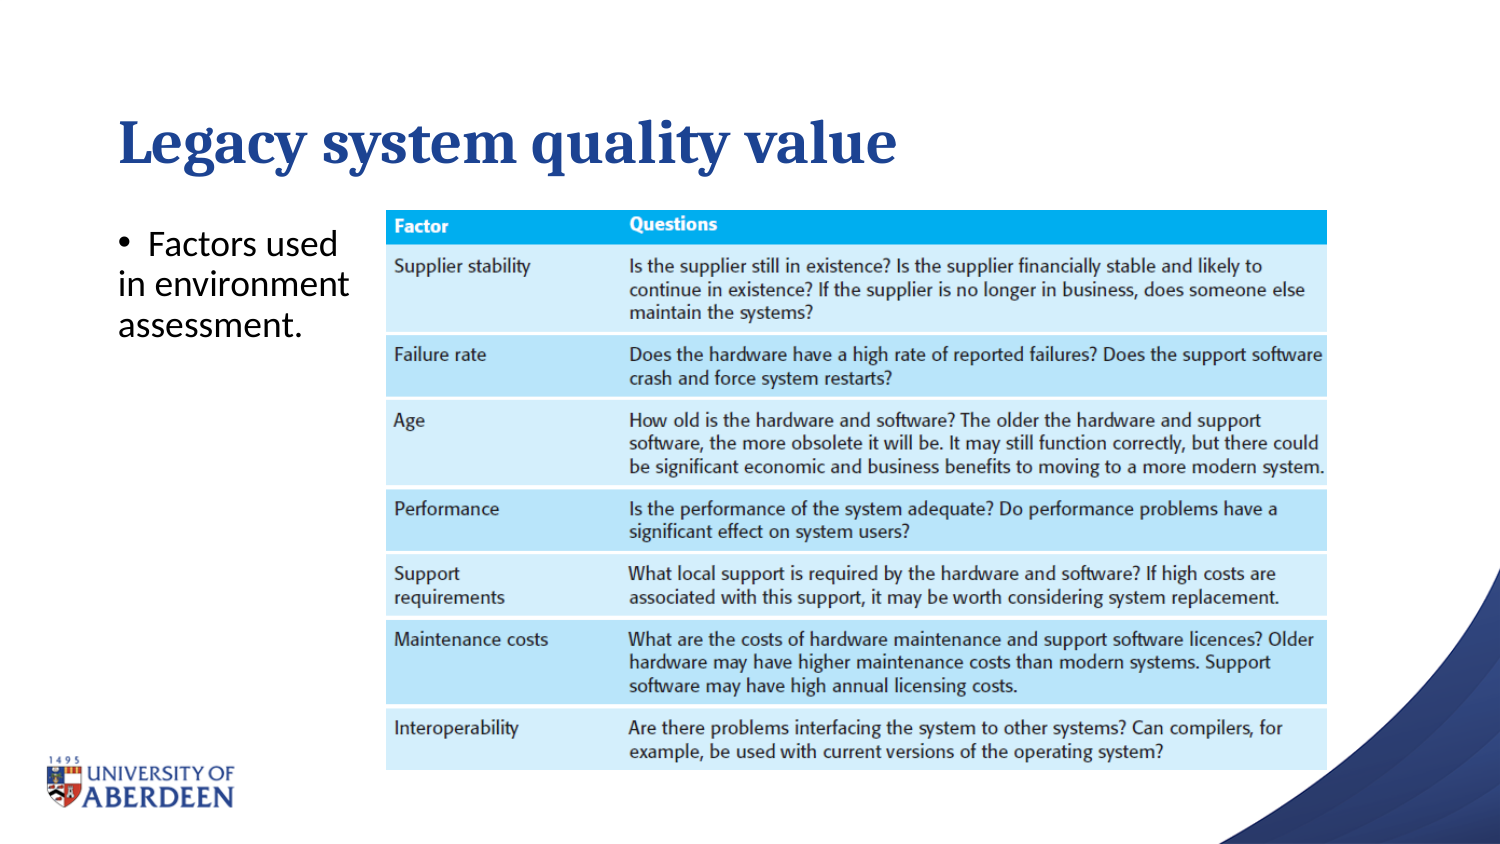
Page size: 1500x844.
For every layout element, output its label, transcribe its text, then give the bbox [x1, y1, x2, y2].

title Legacy system quality value [103, 91, 1372, 196]
picture [0, 0, 1500, 844]
list Factors used in environment assessment. [103, 216, 382, 707]
